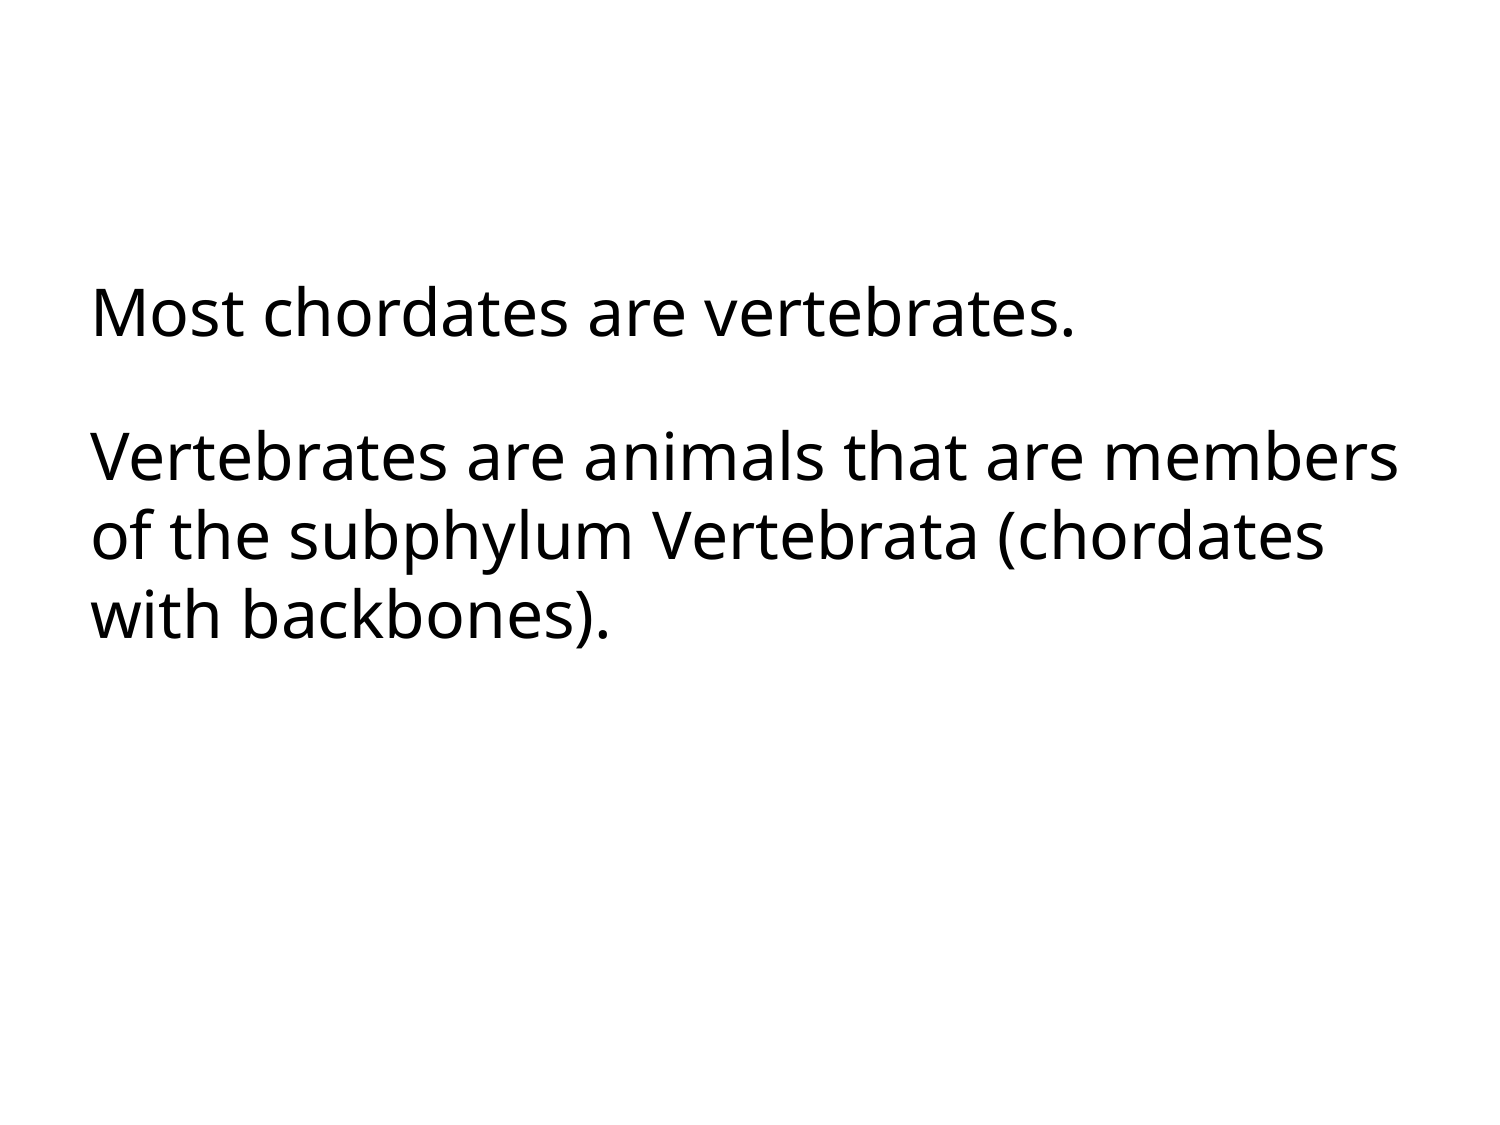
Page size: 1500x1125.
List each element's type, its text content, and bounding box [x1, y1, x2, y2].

list Most chordates are vertebrates. Vertebrates are animals that are members of the subphylum Vertebrata (chordates with backbones). [75, 262, 1425, 1005]
